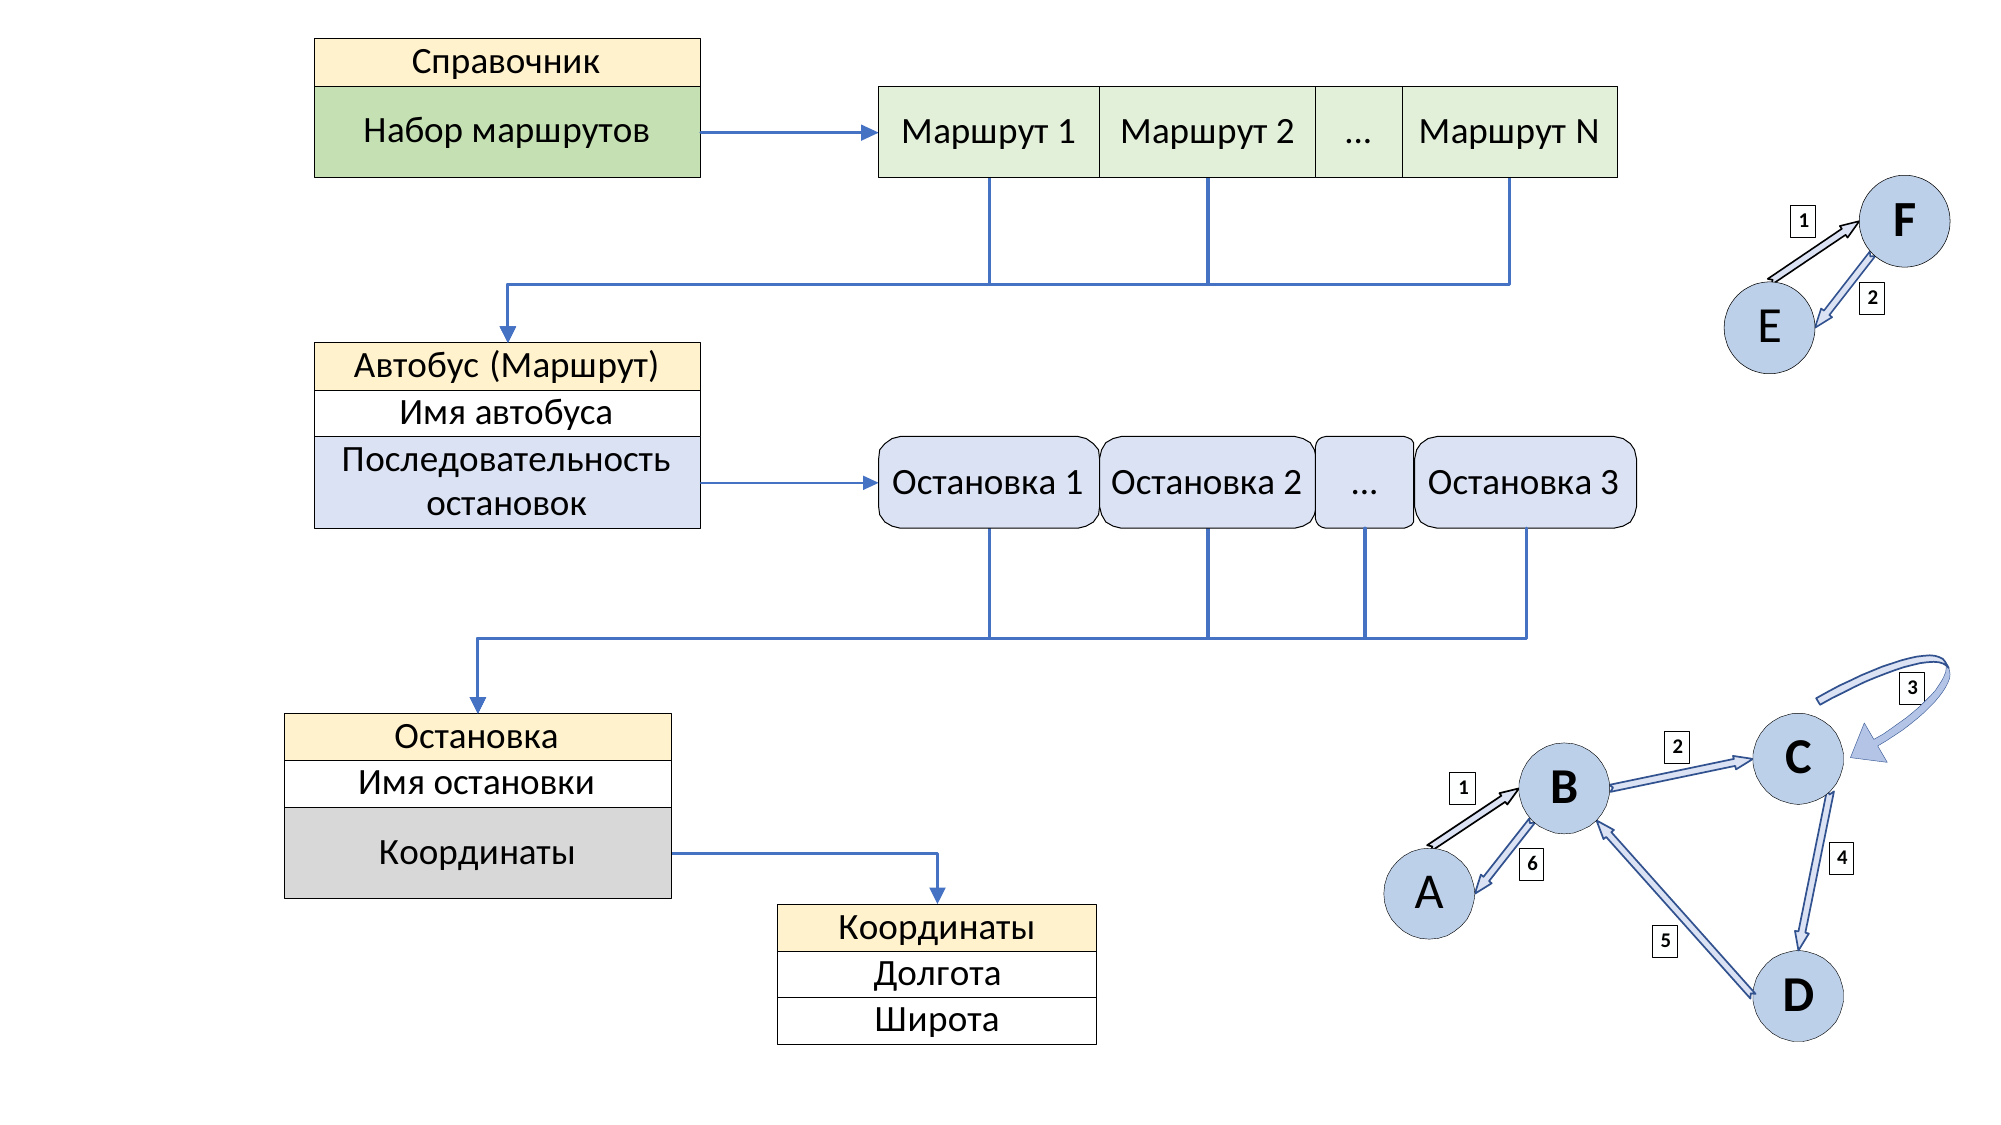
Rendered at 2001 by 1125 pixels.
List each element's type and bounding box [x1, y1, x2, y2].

picture [281, 26, 1954, 1065]
picture [1721, 172, 1954, 384]
